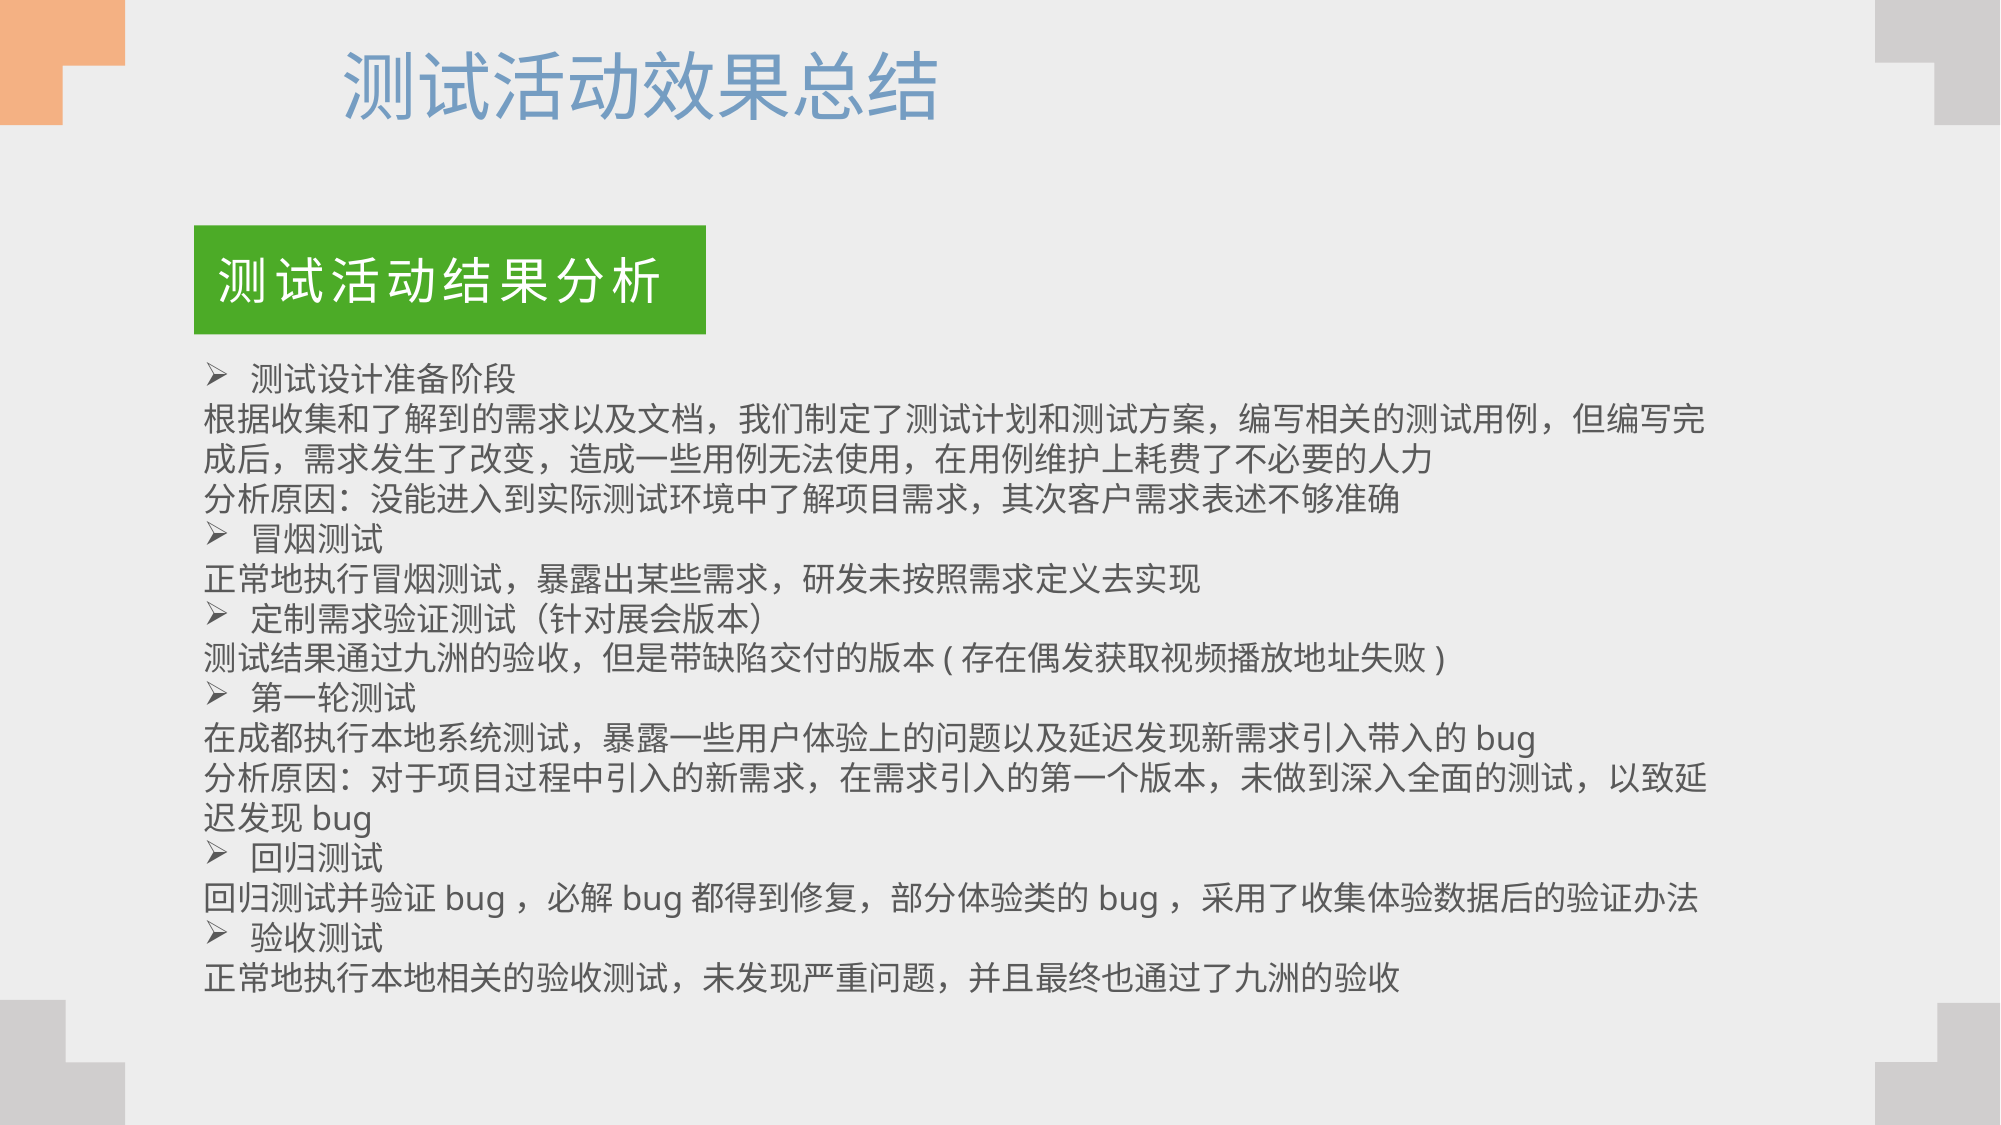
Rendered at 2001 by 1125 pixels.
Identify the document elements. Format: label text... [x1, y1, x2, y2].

text_box 测试设计准备阶段 根据收集和了解到的需求以及文档，我们制定了测试计划和测试方案，编写相关的测试用例，但编写完成后，需求发生了改变，造成一些用例无法使用，在用例维护上耗费了不必要的人力 分析原因：没能进入到实际测试环境中了解项目需求，其次客户需求表述不够准确 冒烟测试 正常地执行冒烟测试，暴露出某些需求，研发未按照需求定义去实现 定制需求验证测试（针对展会版本） 测试结果通过九洲的验收，但是带缺陷交付的版本(存在偶发获取视频播放地址失败) 第一轮测试 在成都执行本地系统测试，暴露一些用户体验上的问题以及延迟发现新需求引入带入的bug 分析原因：对于项目过程中引入的新需求，在需求引入的第一个版本，未做到深入全面的测试，以致延迟发现bug 回归测试 回归测试并验证bug，必解bug都得到修复，部分体验类的bug，采用了收集体验数据后的验证办法 验收测试 正常地执行本地相关的验收测试，未发现严重问题，并且最终也通过了九洲的验收 [189, 350, 1723, 1005]
text_box 测试活动结果分析 [203, 241, 677, 317]
text_box 测试活动效果总结 [326, 42, 1674, 143]
text_box [194, 225, 706, 335]
